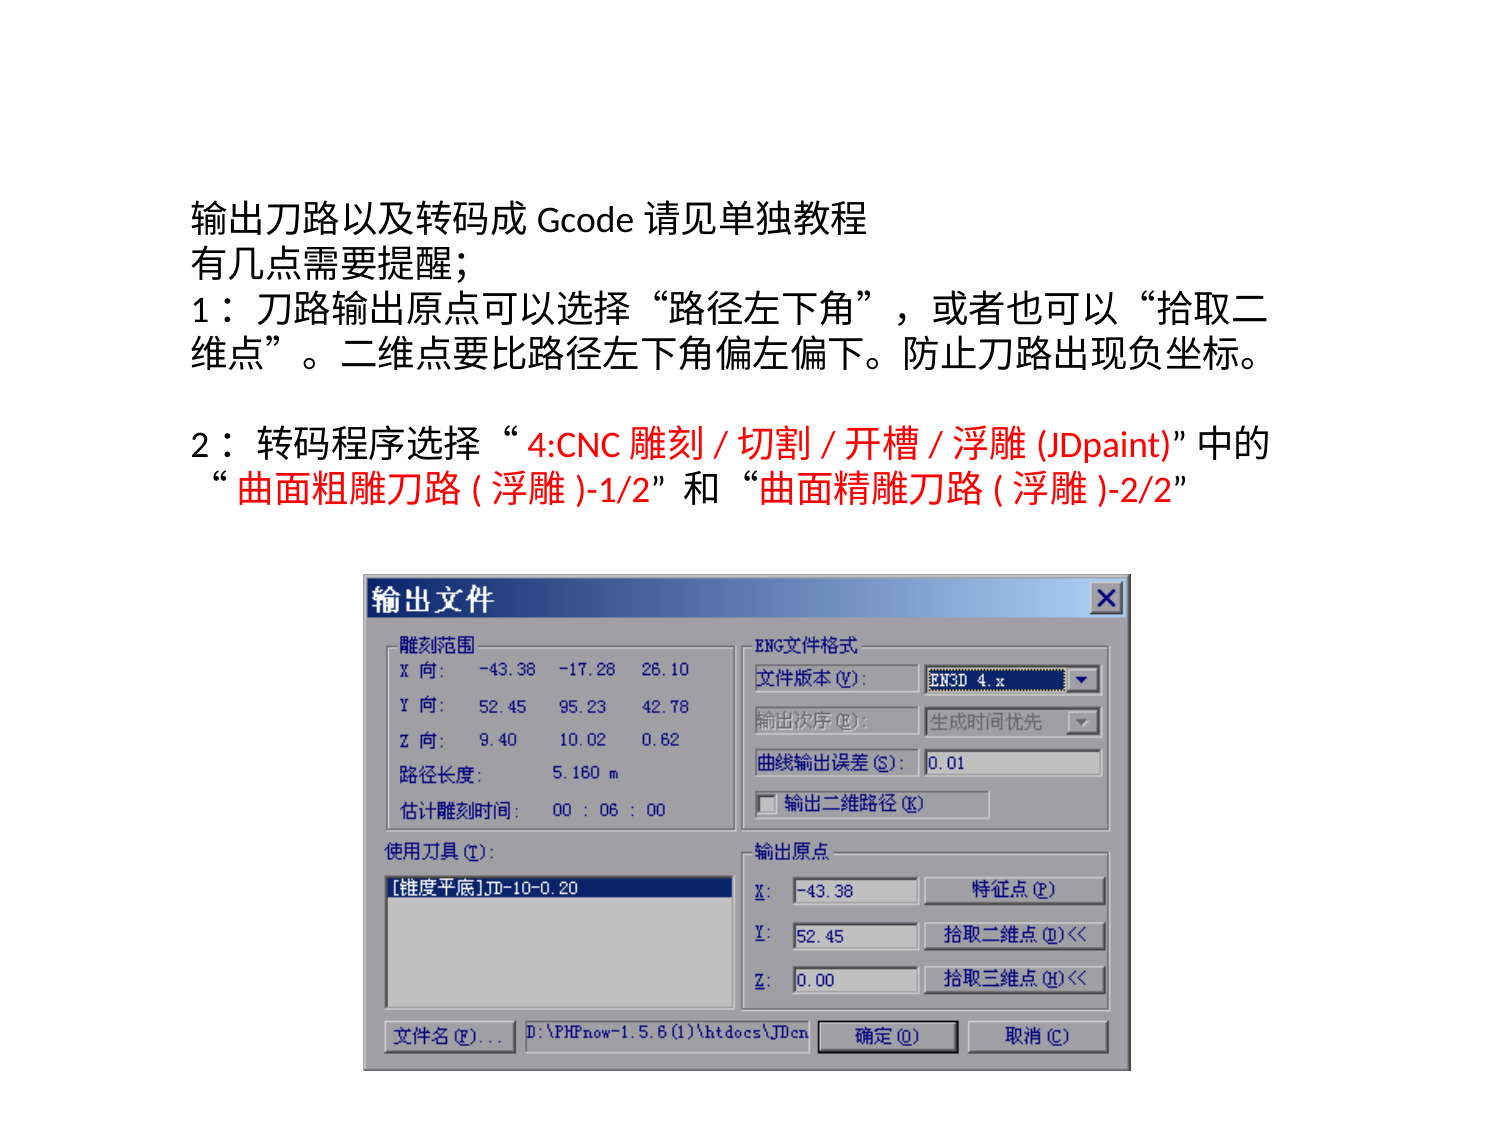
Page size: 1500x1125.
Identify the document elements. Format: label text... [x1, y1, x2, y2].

text_box 输出刀路以及转码成Gcode请见单独教程 有几点需要提醒； 1：刀路输出原点可以选择“路径左下角”，或者也可以“拾取二维点”。二维点要比路径左下角偏左偏下。防止刀路出现负坐标。 2：转码程序选择“4:CNC雕刻/切割/开槽/浮雕(JDpaint)”中的 “曲面粗雕刀路(浮雕)-1/2” 和“曲面精雕刀路(浮雕)-2/2” [175, 187, 1301, 518]
picture [363, 573, 1131, 1072]
